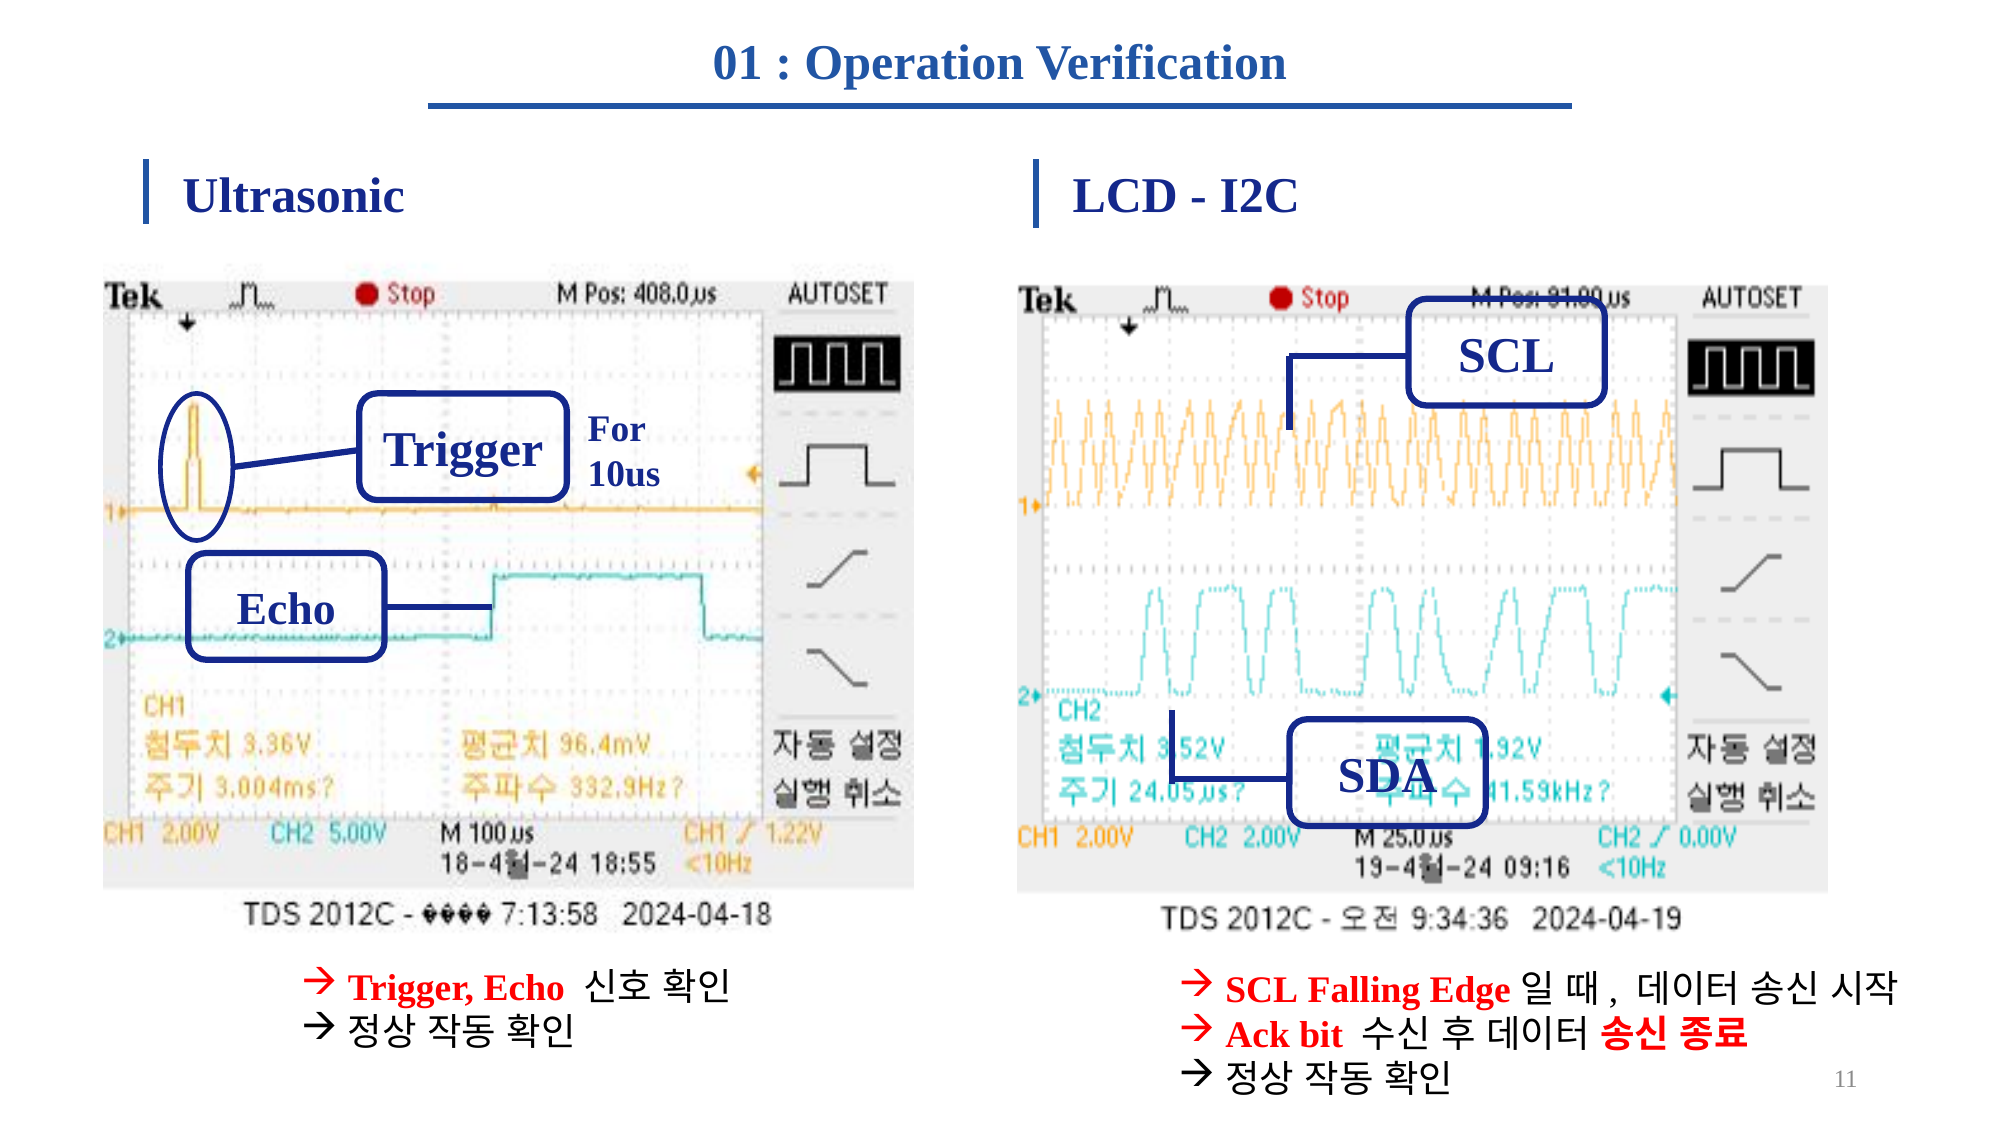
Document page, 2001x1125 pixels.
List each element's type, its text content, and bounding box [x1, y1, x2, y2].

picture [1017, 228, 1828, 988]
text_box SCL Falling Edge일 때, 데이터 송신 시작 Ack bit 수신 후 데이터 송신 종료 정상 작동 확인 [1163, 957, 1932, 1108]
text_box Trigger, Echo 신호 확인 정상 작동 확인 [286, 984, 801, 1061]
text_box Ultrasonic [167, 155, 655, 224]
picture [103, 224, 914, 984]
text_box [232, 449, 360, 467]
text_box LCD - I2C [1057, 155, 1545, 228]
text_box 01 : Operation Verification [427, 22, 1573, 98]
